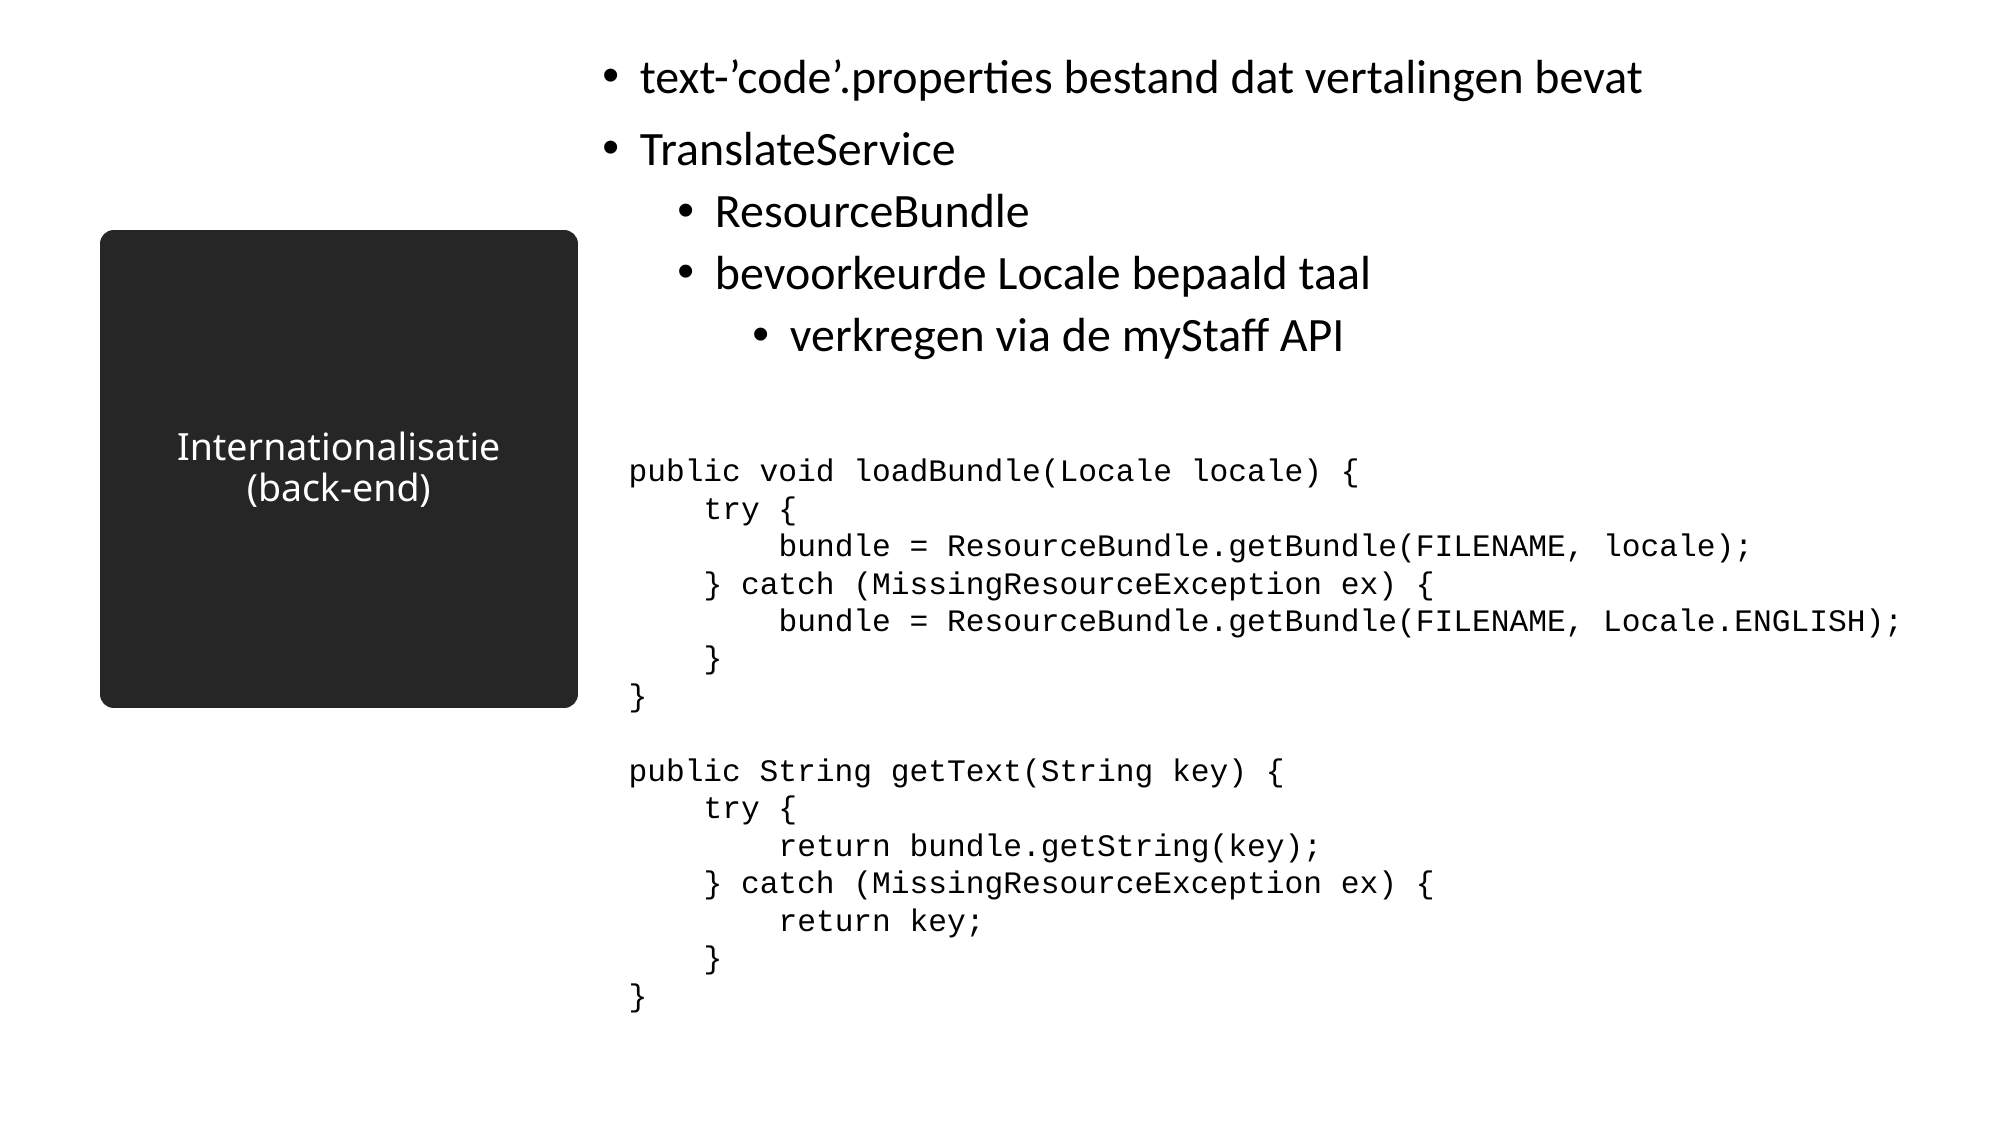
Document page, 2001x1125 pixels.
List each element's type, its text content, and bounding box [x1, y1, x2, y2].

list text-’code’.properties bestand dat vertalingen bevat TranslateService ResourceBundle bevoorkeurde Locale bepaald taal verkregen via de myStaff API [587, 44, 1968, 735]
title Internationalisatie (back-end) [113, 243, 564, 694]
text_box public void loadBundle(Locale locale) { try { bundle = ResourceBundle.getBundle(FILENAME, locale); } catch (MissingResourceException ex) { bundle = ResourceBundle.getBundle(FILENAME, Locale.ENGLISH); } } public String getText(String key) { try { return bundle.getString(key); } catch (MissingResourceException ex) { return key; } } [613, 443, 1992, 1020]
